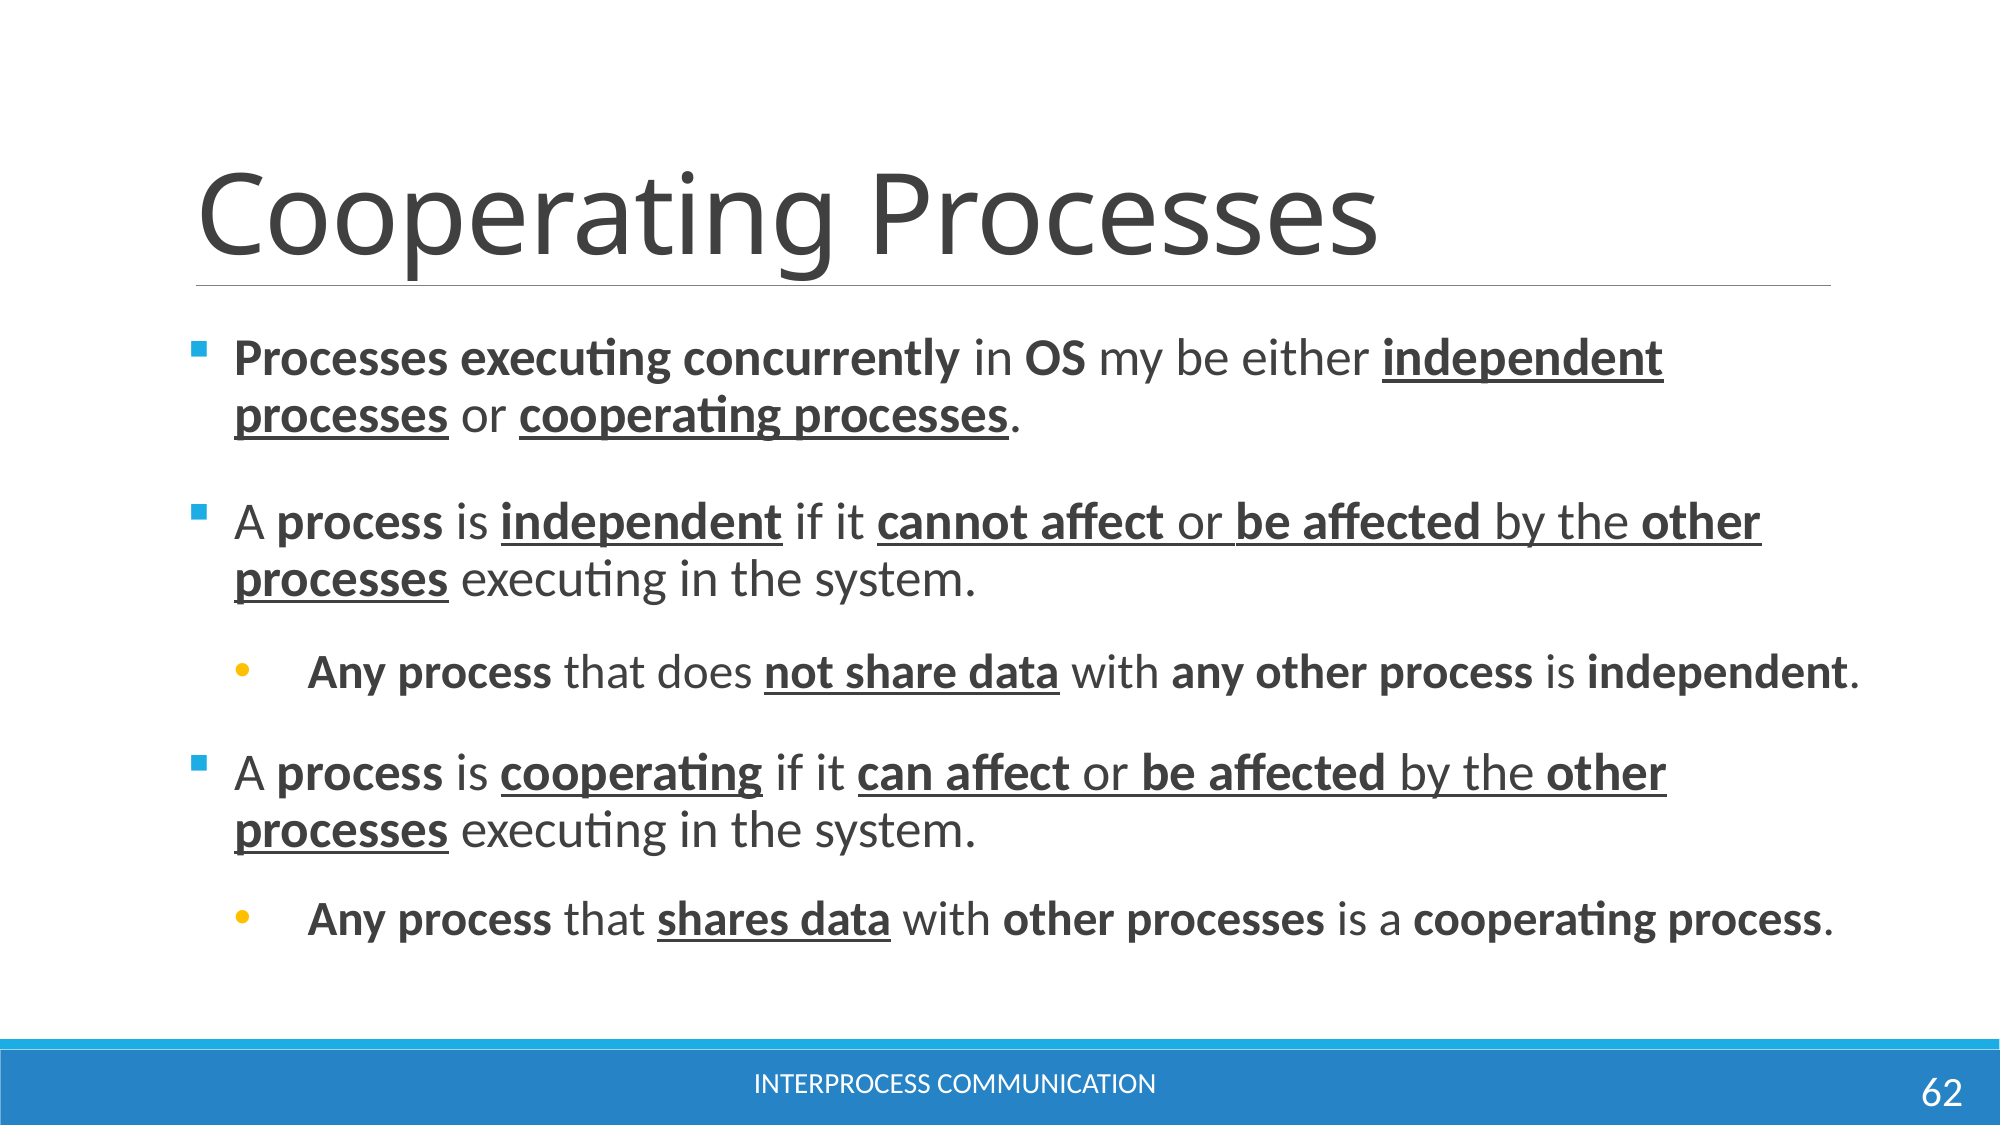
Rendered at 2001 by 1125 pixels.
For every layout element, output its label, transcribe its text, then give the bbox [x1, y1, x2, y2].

slide_number 62 [1763, 1059, 1979, 1120]
text_box Processes executing concurrently in OS my be either independent processes or cooperating processes. A process is independent if it cannot affect or be affected by the other processes executing in the system. Any process that does not share data with any other process is independent. A process is cooperating if it can affect or be affected by the other processes executing in the system. Any process that shares data with other processes is a cooperating process. [186, 322, 1888, 1005]
text_box INTERPROCESS COMMUNICATION [706, 1061, 1189, 1125]
title Cooperating Processes [180, 47, 1830, 285]
